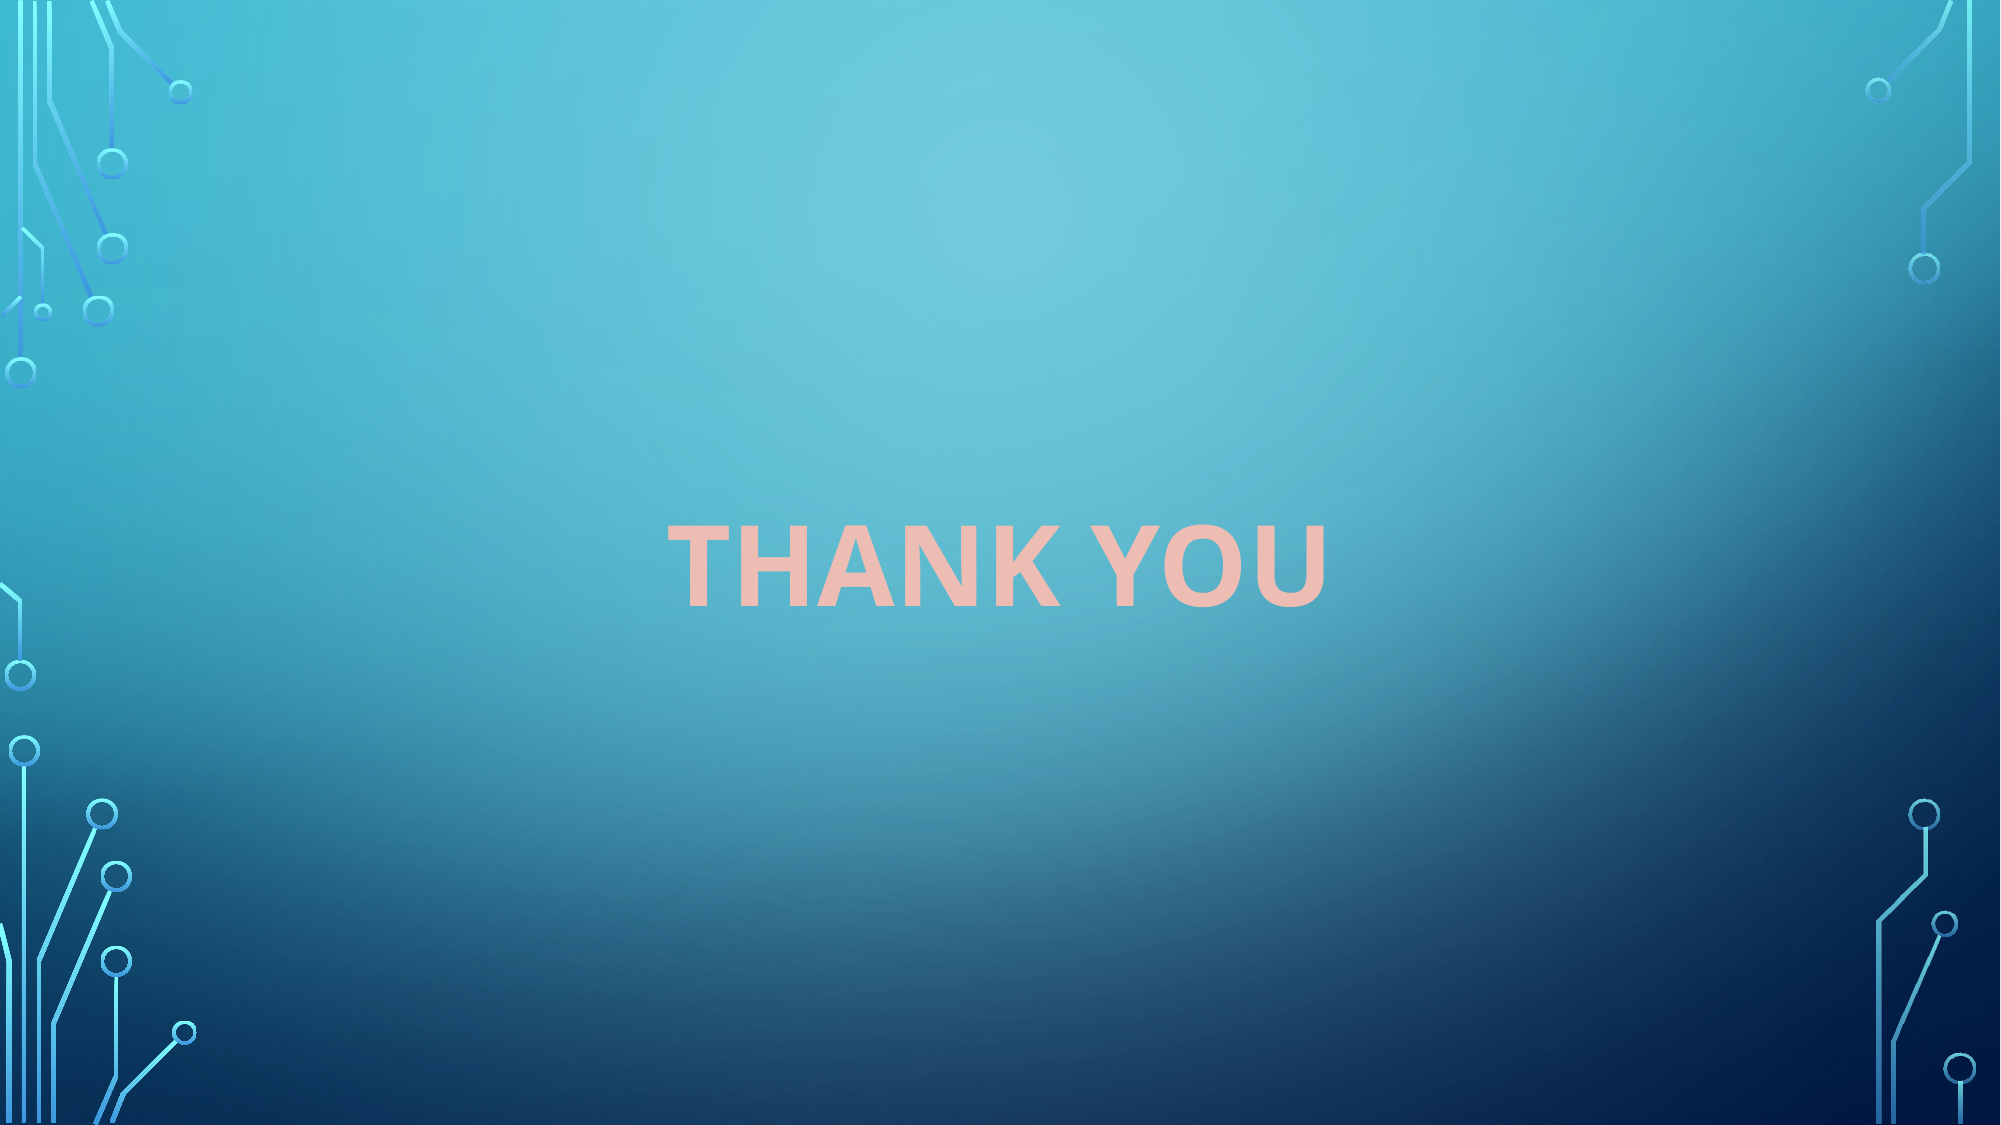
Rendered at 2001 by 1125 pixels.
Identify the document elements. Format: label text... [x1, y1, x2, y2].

text_box THANK YOU [651, 486, 1349, 637]
